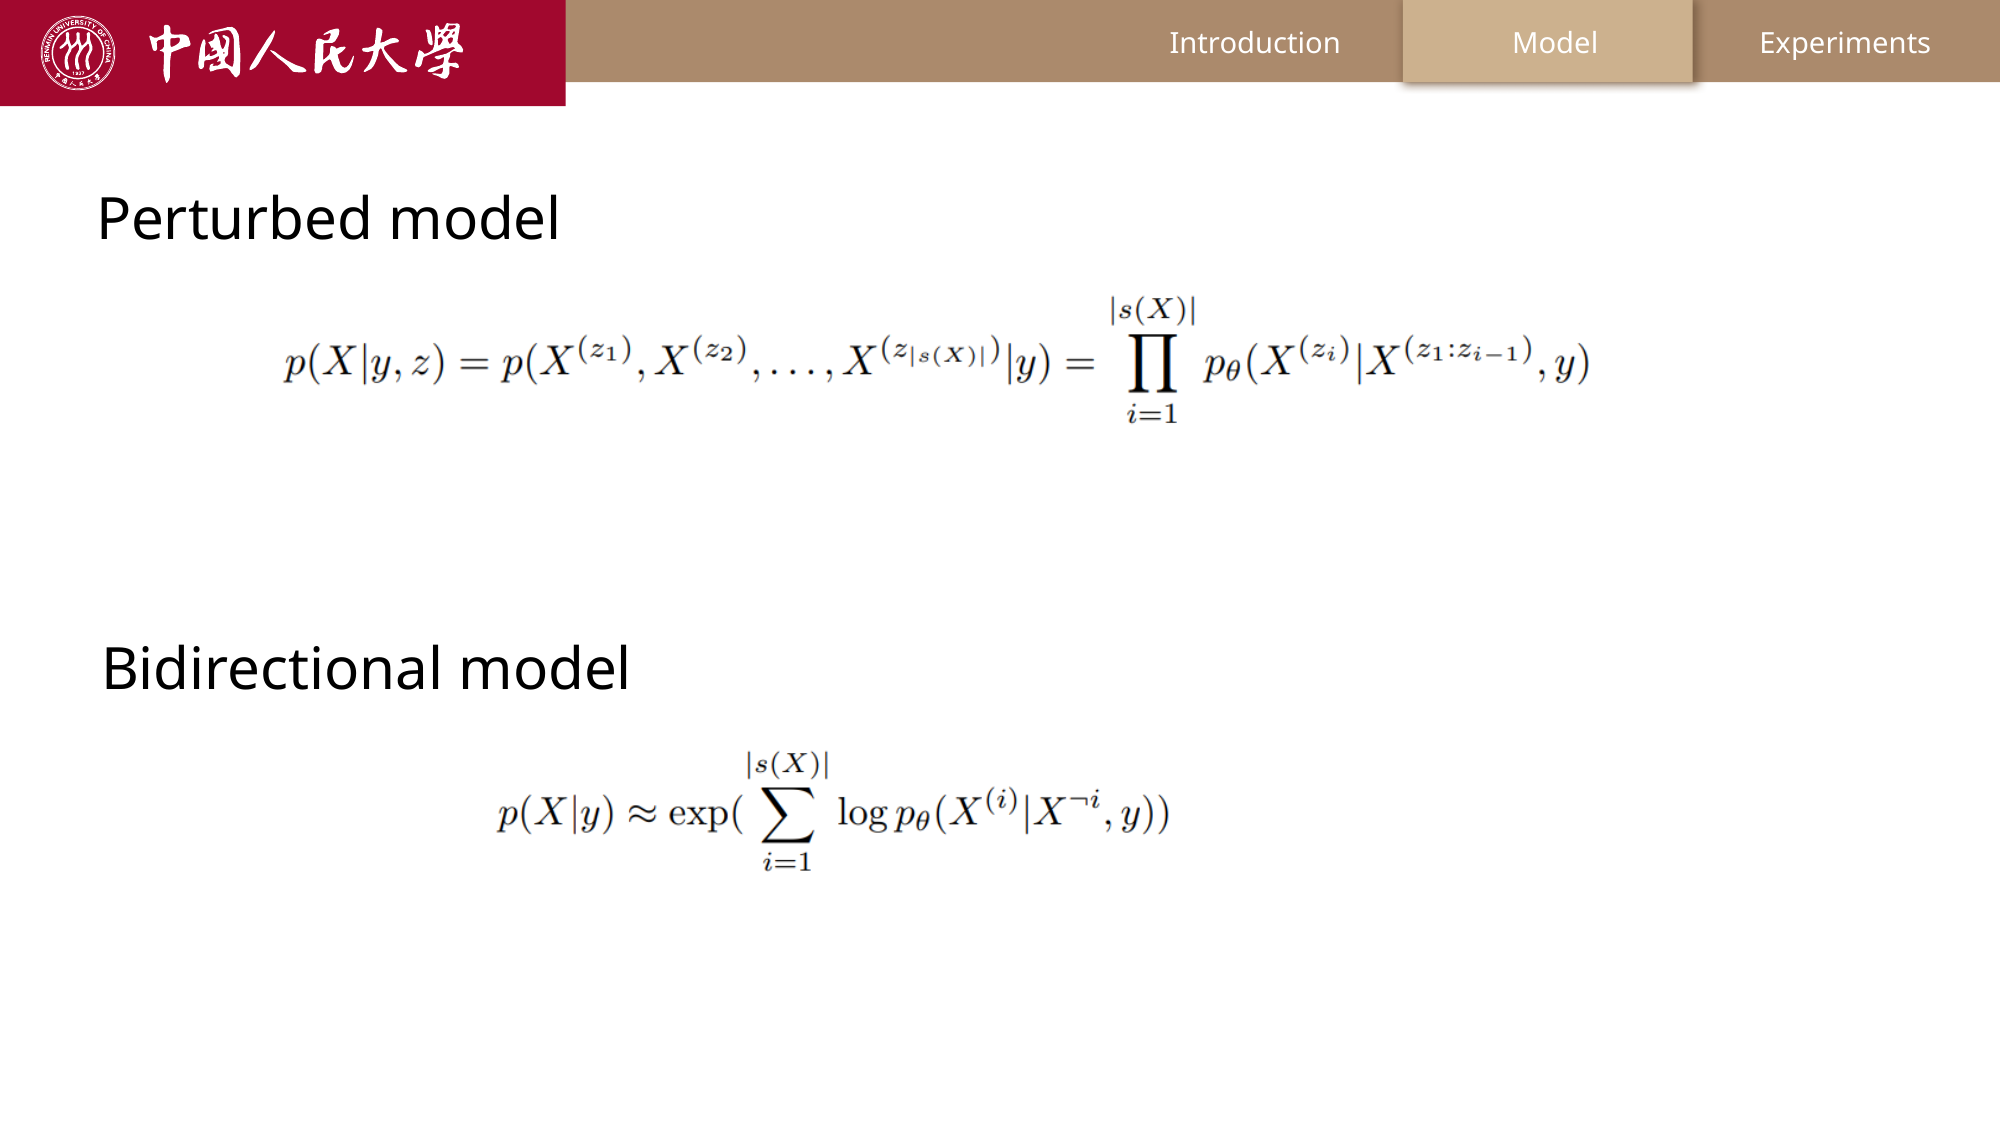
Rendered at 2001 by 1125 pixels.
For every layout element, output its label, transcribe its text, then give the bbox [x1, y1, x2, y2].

text_box Perturbed model [81, 173, 1298, 259]
text_box [1708, 0, 2000, 83]
text_box [1402, 0, 1694, 83]
text_box Experiments [1708, 16, 1983, 67]
text_box Introduction [1116, 16, 1395, 67]
text_box Bidirectional model [86, 623, 1303, 709]
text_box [149, 22, 464, 84]
text_box Model [1424, 16, 1686, 67]
picture [489, 733, 1185, 885]
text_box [40, 15, 116, 91]
picture [275, 292, 1605, 438]
text_box [567, 0, 1395, 83]
text_box [0, 0, 567, 107]
